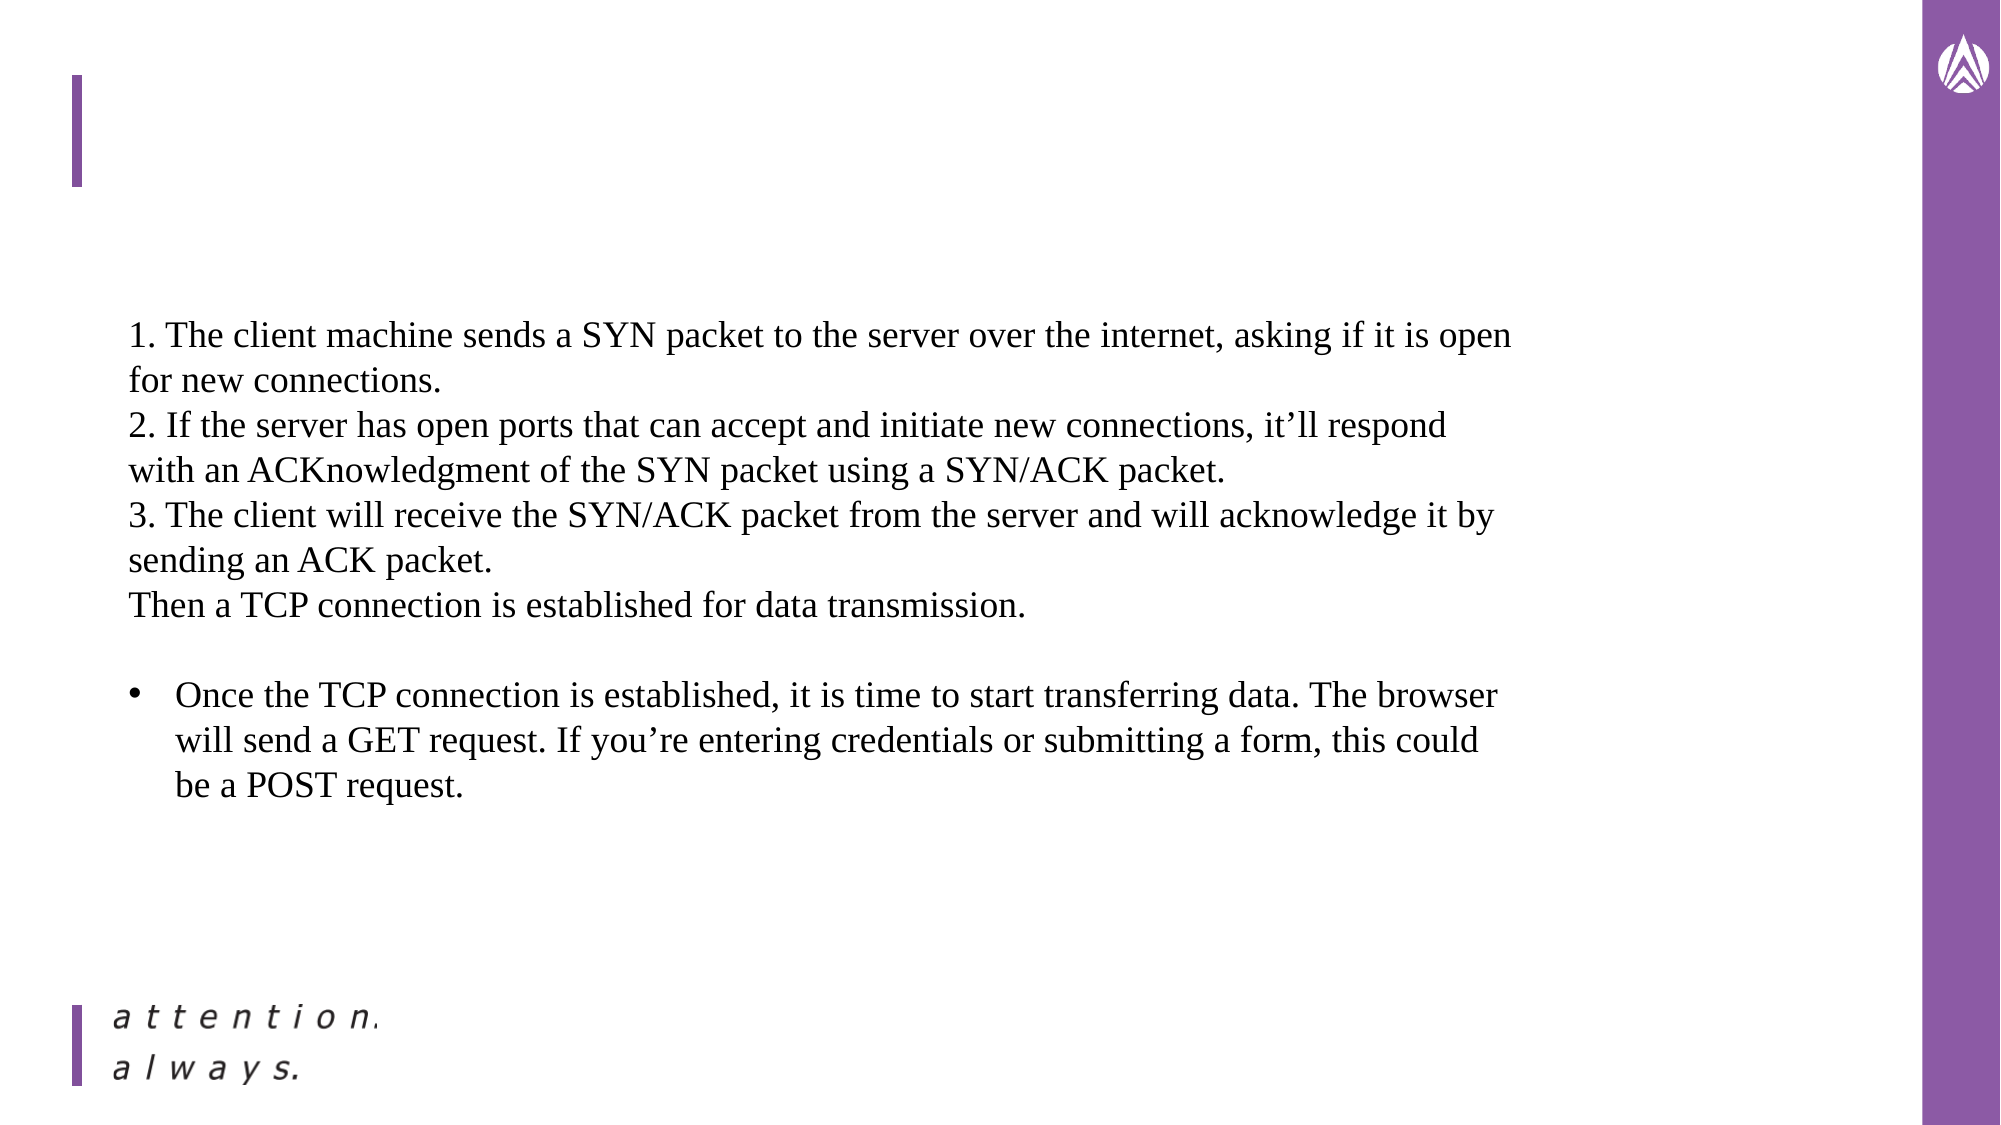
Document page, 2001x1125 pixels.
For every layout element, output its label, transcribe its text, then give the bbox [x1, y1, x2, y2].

picture [1935, 32, 1992, 95]
text_box 1. The client machine sends a SYN packet to the server over the internet, asking if it is open for new connections. 2. If the server has open ports that can accept and initiate new connections, it’ll respond with an ACKnowledgment of the SYN packet using a SYN/ACK packet. 3. The client will receive the SYN/ACK packet from the server and will acknowledge it by sending an ACK packet. Then a TCP connection is established for data transmission. Once the TCP connection is established, it is time to start transferring data. The browser will send a GET request. If you’re entering credentials or submitting a form, this could be a POST request. [113, 302, 1536, 858]
text_box [581, 276, 1800, 842]
